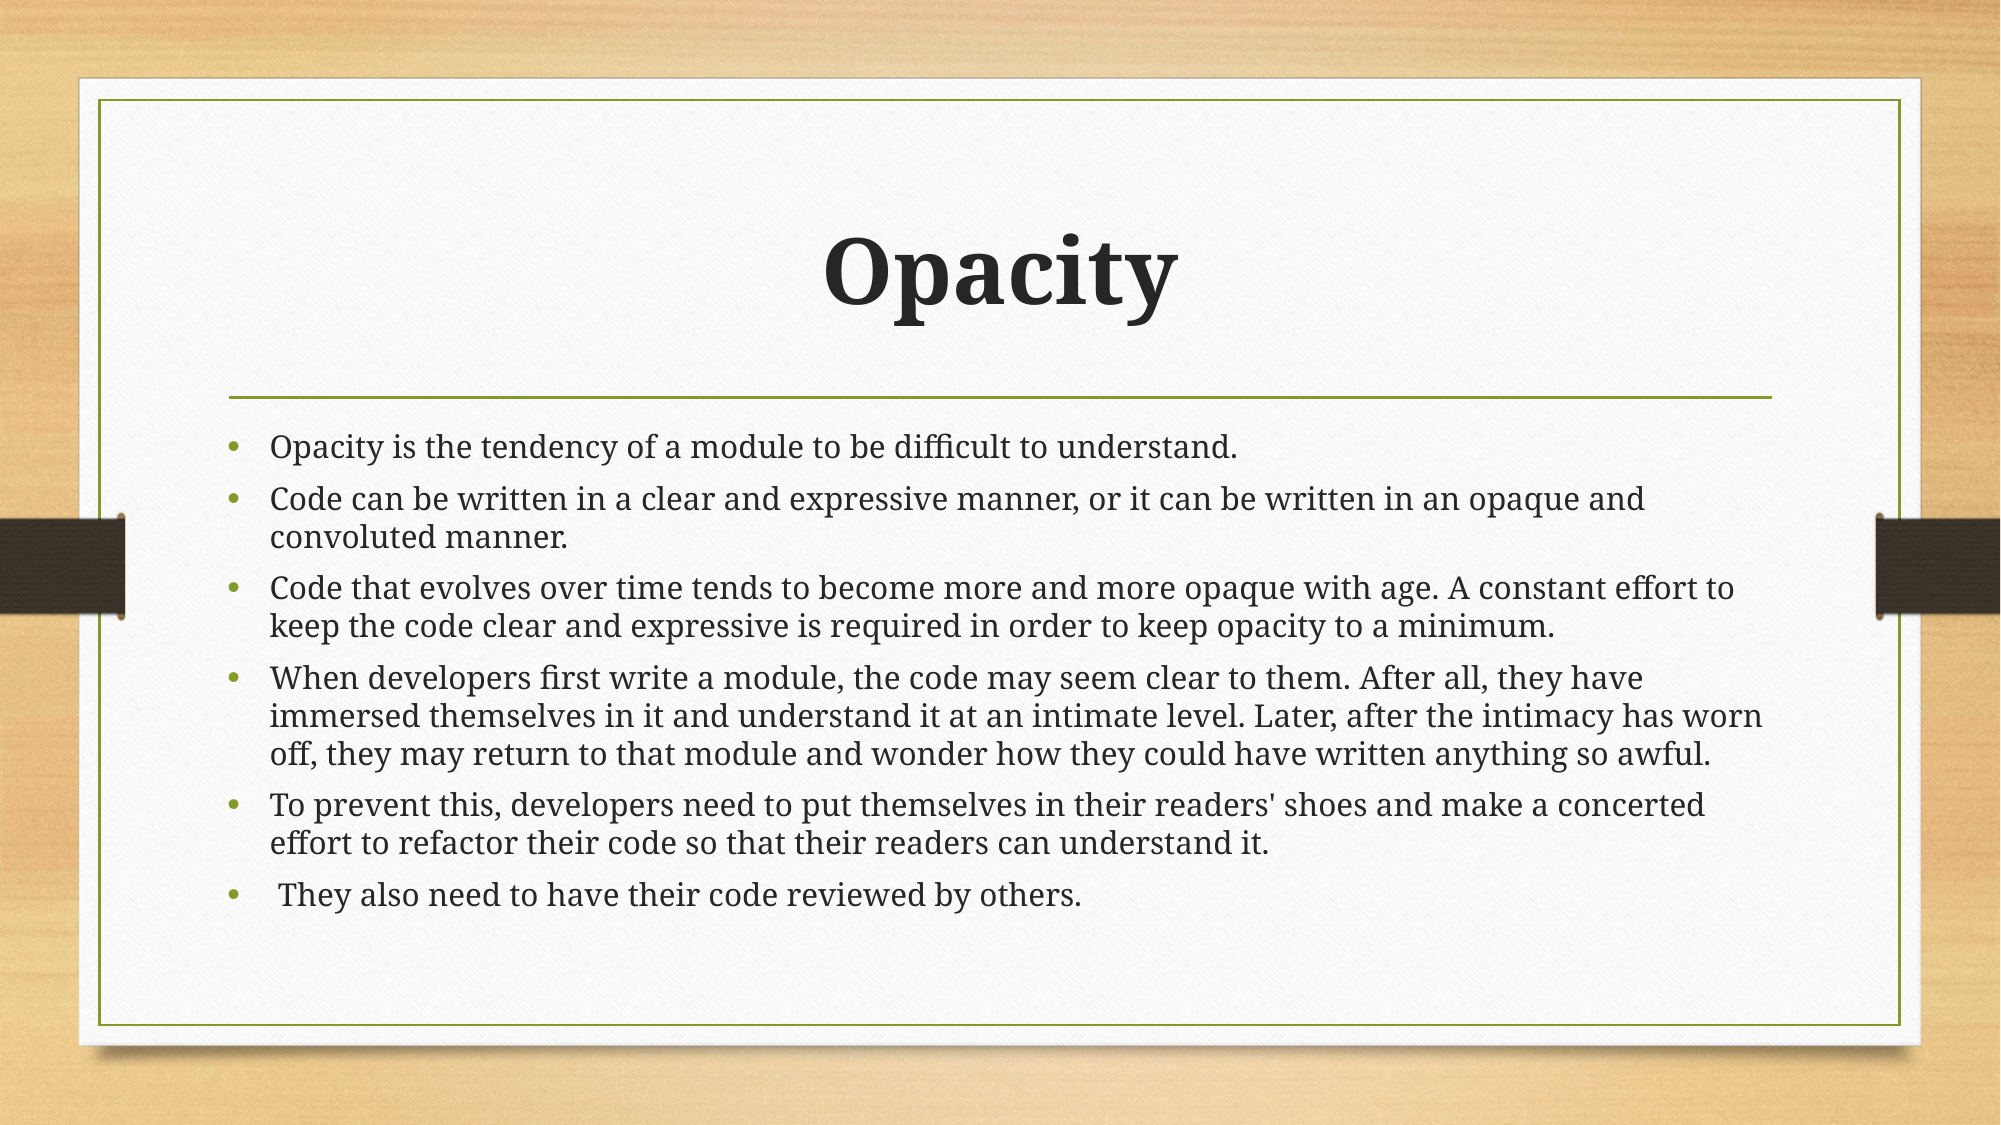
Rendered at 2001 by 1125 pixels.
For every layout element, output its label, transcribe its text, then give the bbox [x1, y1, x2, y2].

list Opacity is the tendency of a module to be difficult to understand. Code can be written in a clear and expressive manner, or it can be written in an opaque and convoluted manner. Code that evolves over time tends to become more and more opaque with age. A constant effort to keep the code clear and expressive is required in order to keep opacity to a minimum. When developers first write a module, the code may seem clear to them. After all, they have immersed themselves in it and understand it at an intimate level. Later, after the intimacy has worn off, they may return to that module and wonder how they could have written anything so awful. To prevent this, developers need to put themselves in their readers' shoes and make a concerted effort to refactor their code so that their readers can understand it. They also need to have their code reviewed by others. [212, 419, 1788, 964]
picture [0, 0, 2001, 1125]
title Opacity [212, 161, 1788, 375]
